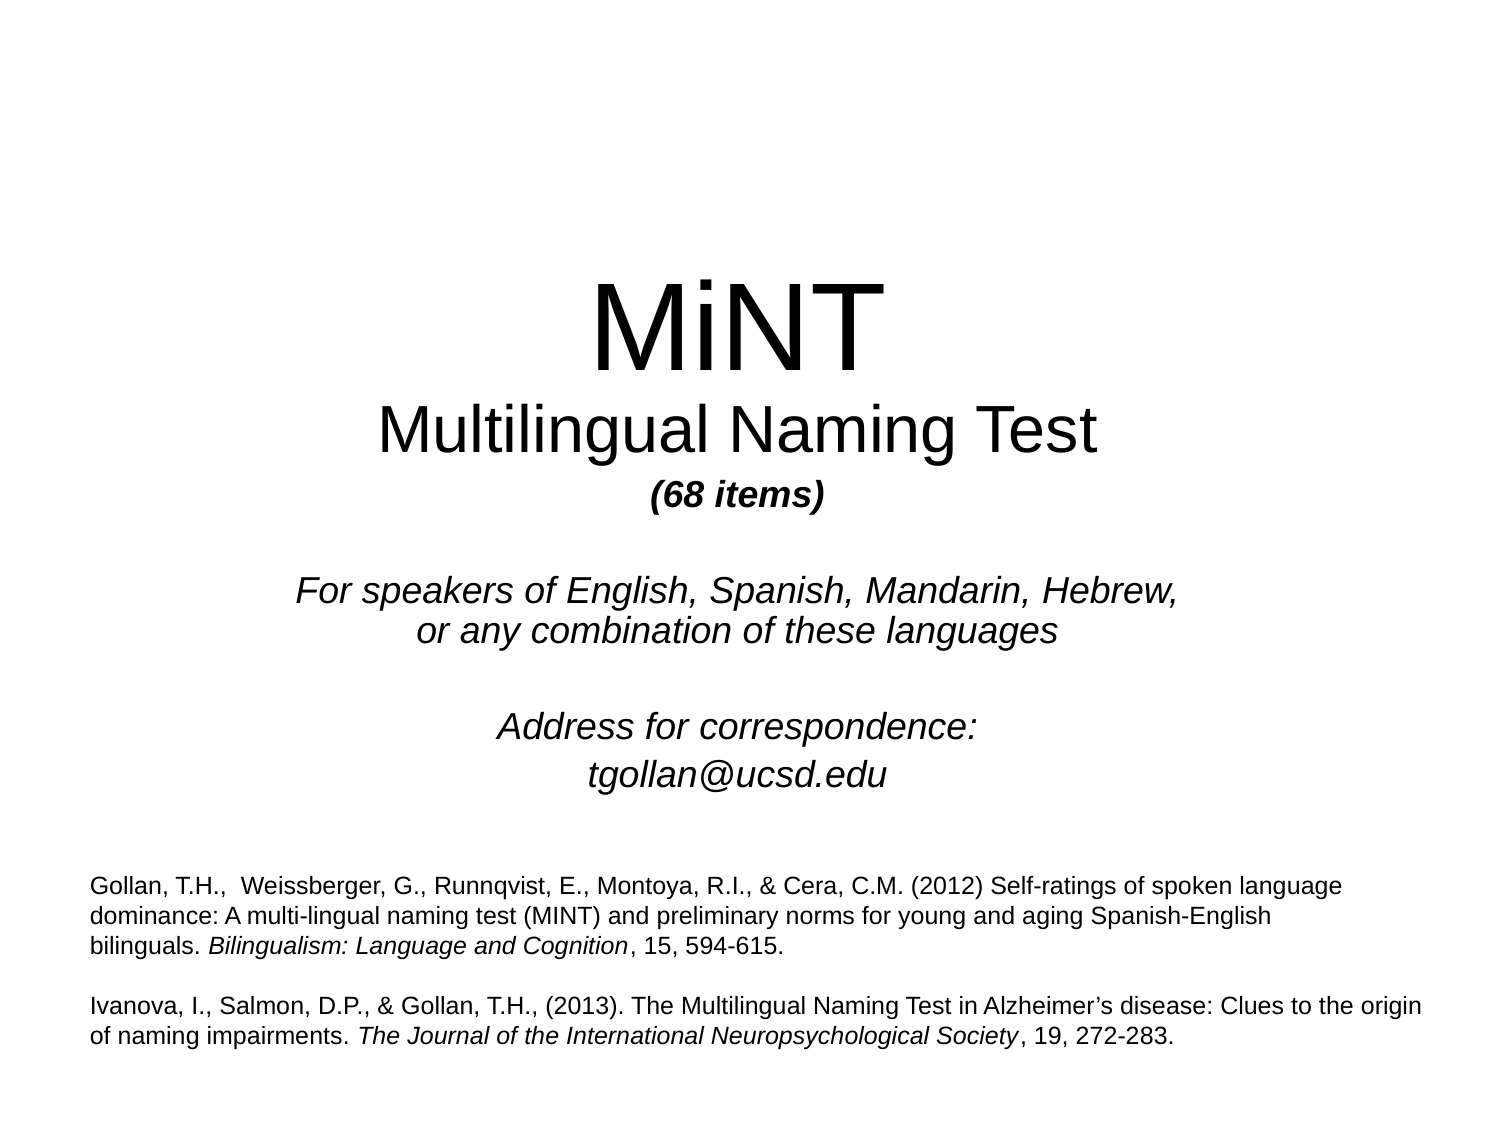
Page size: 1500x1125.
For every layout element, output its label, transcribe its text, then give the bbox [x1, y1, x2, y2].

text_box Gollan, T.H., Weissberger, G., Runnqvist, E., Montoya, R.I., & Cera, C.M. (2012) Self-ratings of spoken language dominance: A multi-lingual naming test (MINT) and preliminary norms for young and aging Spanish-English bilinguals. Bilingualism: Language and Cognition, 15, 594-615. Ivanova, I., Salmon, D.P., & Gollan, T.H., (2013). The Multilingual Naming Test in Alzheimer’s disease: Clues to the origin of naming impairments. The Journal of the International Neuropsychological Society, 19, 272-283. [75, 862, 1463, 1057]
subtitle Multilingual Naming Test (68 items) For speakers of English, Spanish, Mandarin, Hebrew, or any combination of these languages Address for correspondence: tgollan@ucsd.edu [275, 387, 1201, 525]
title MiNT [99, 200, 1375, 442]
